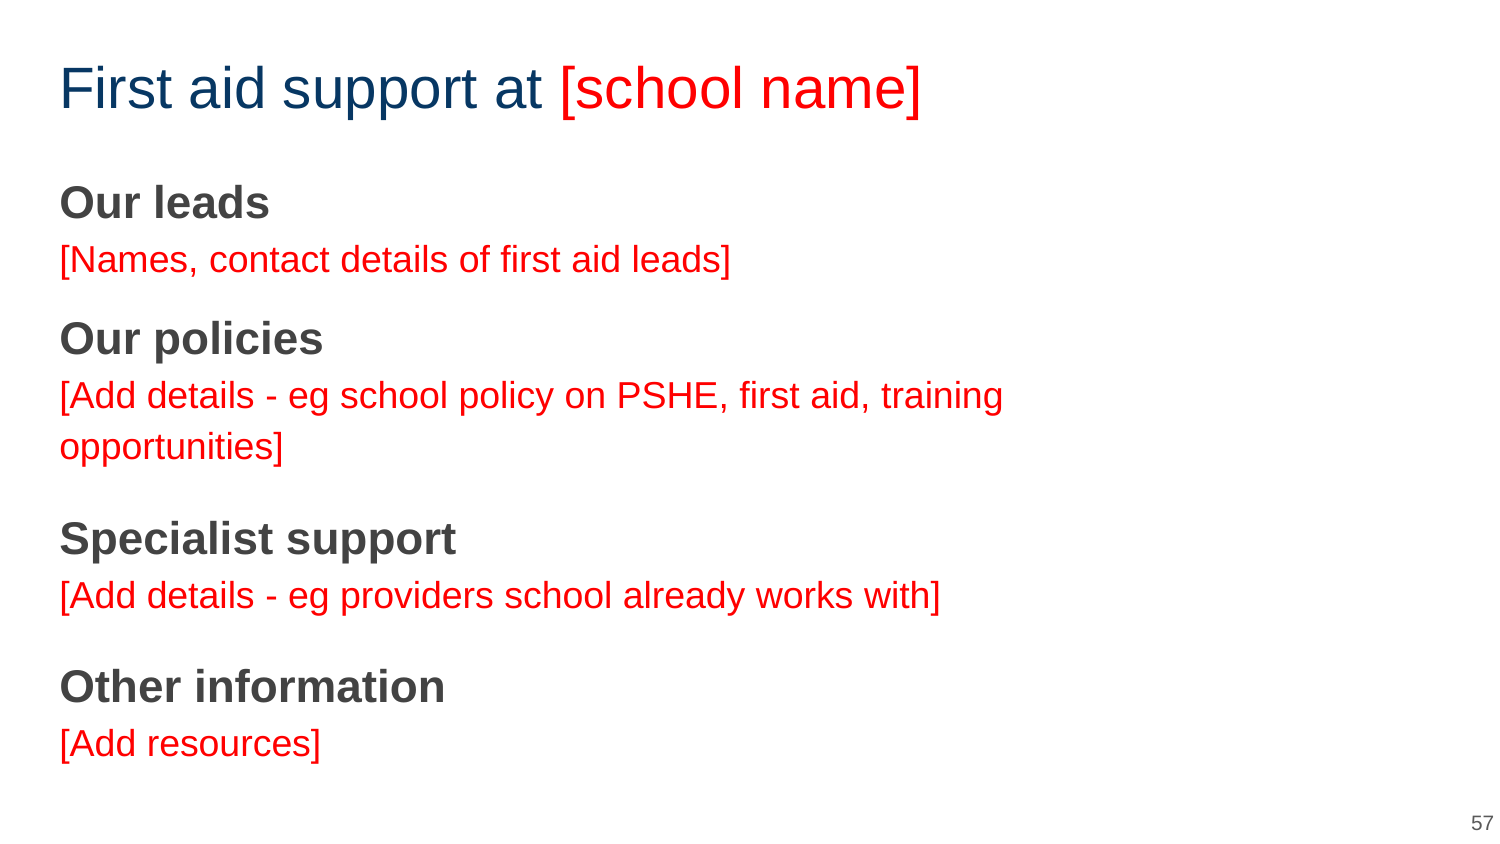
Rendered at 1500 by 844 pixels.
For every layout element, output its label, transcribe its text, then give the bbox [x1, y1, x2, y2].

list Our leads [Names, contact details of first aid leads] Our policies [Add details - eg school policy on PSHE, first aid, training opportunities] Specialist support [Add details - eg providers school already works with] Other information [Add resources] [44, 150, 1224, 769]
slide_number ‹#› [1419, 789, 1500, 844]
title First aid support at [school name] [44, 35, 1291, 130]
